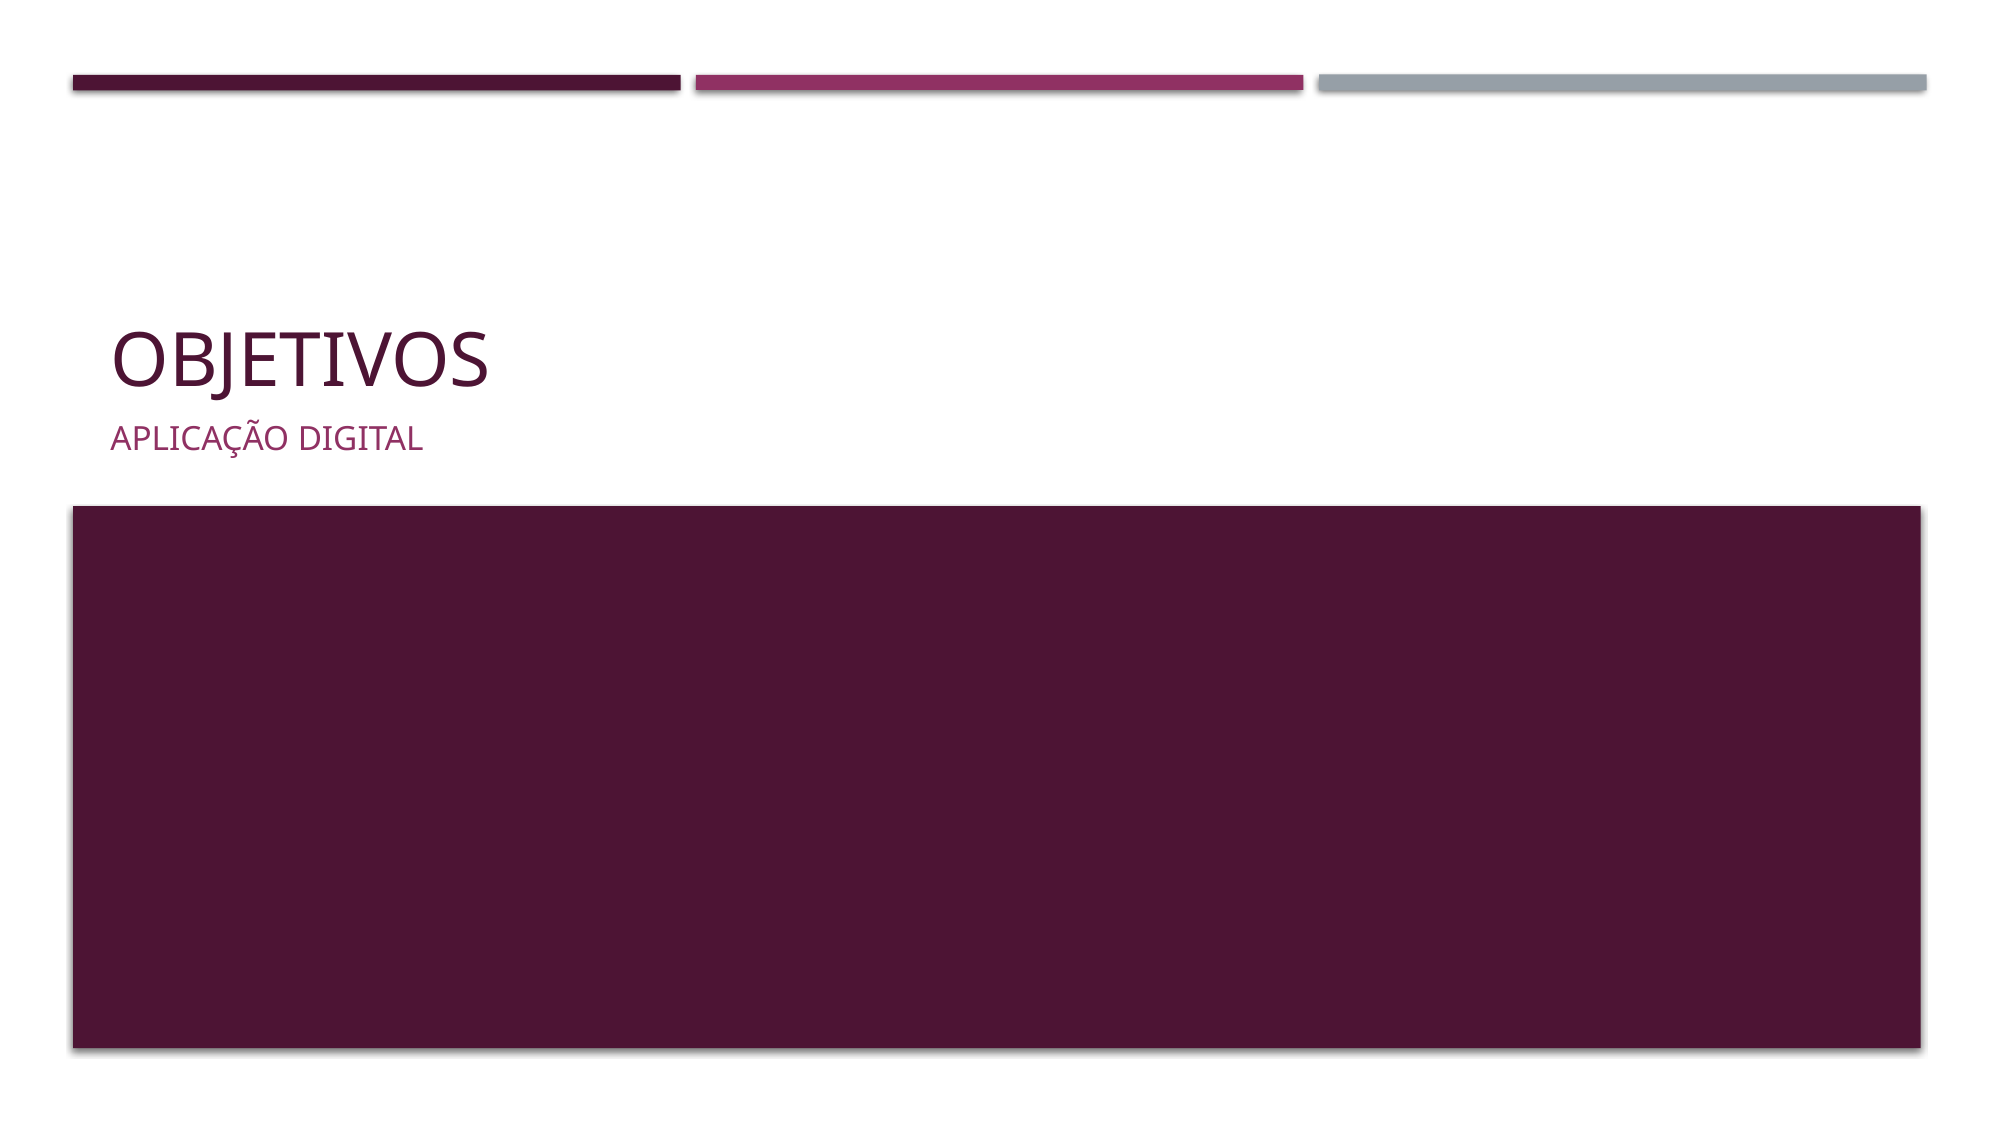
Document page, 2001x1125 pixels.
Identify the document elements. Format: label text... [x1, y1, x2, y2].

title Objetivos [95, 167, 1899, 409]
subtitle Aplicação digital [95, 409, 1899, 507]
